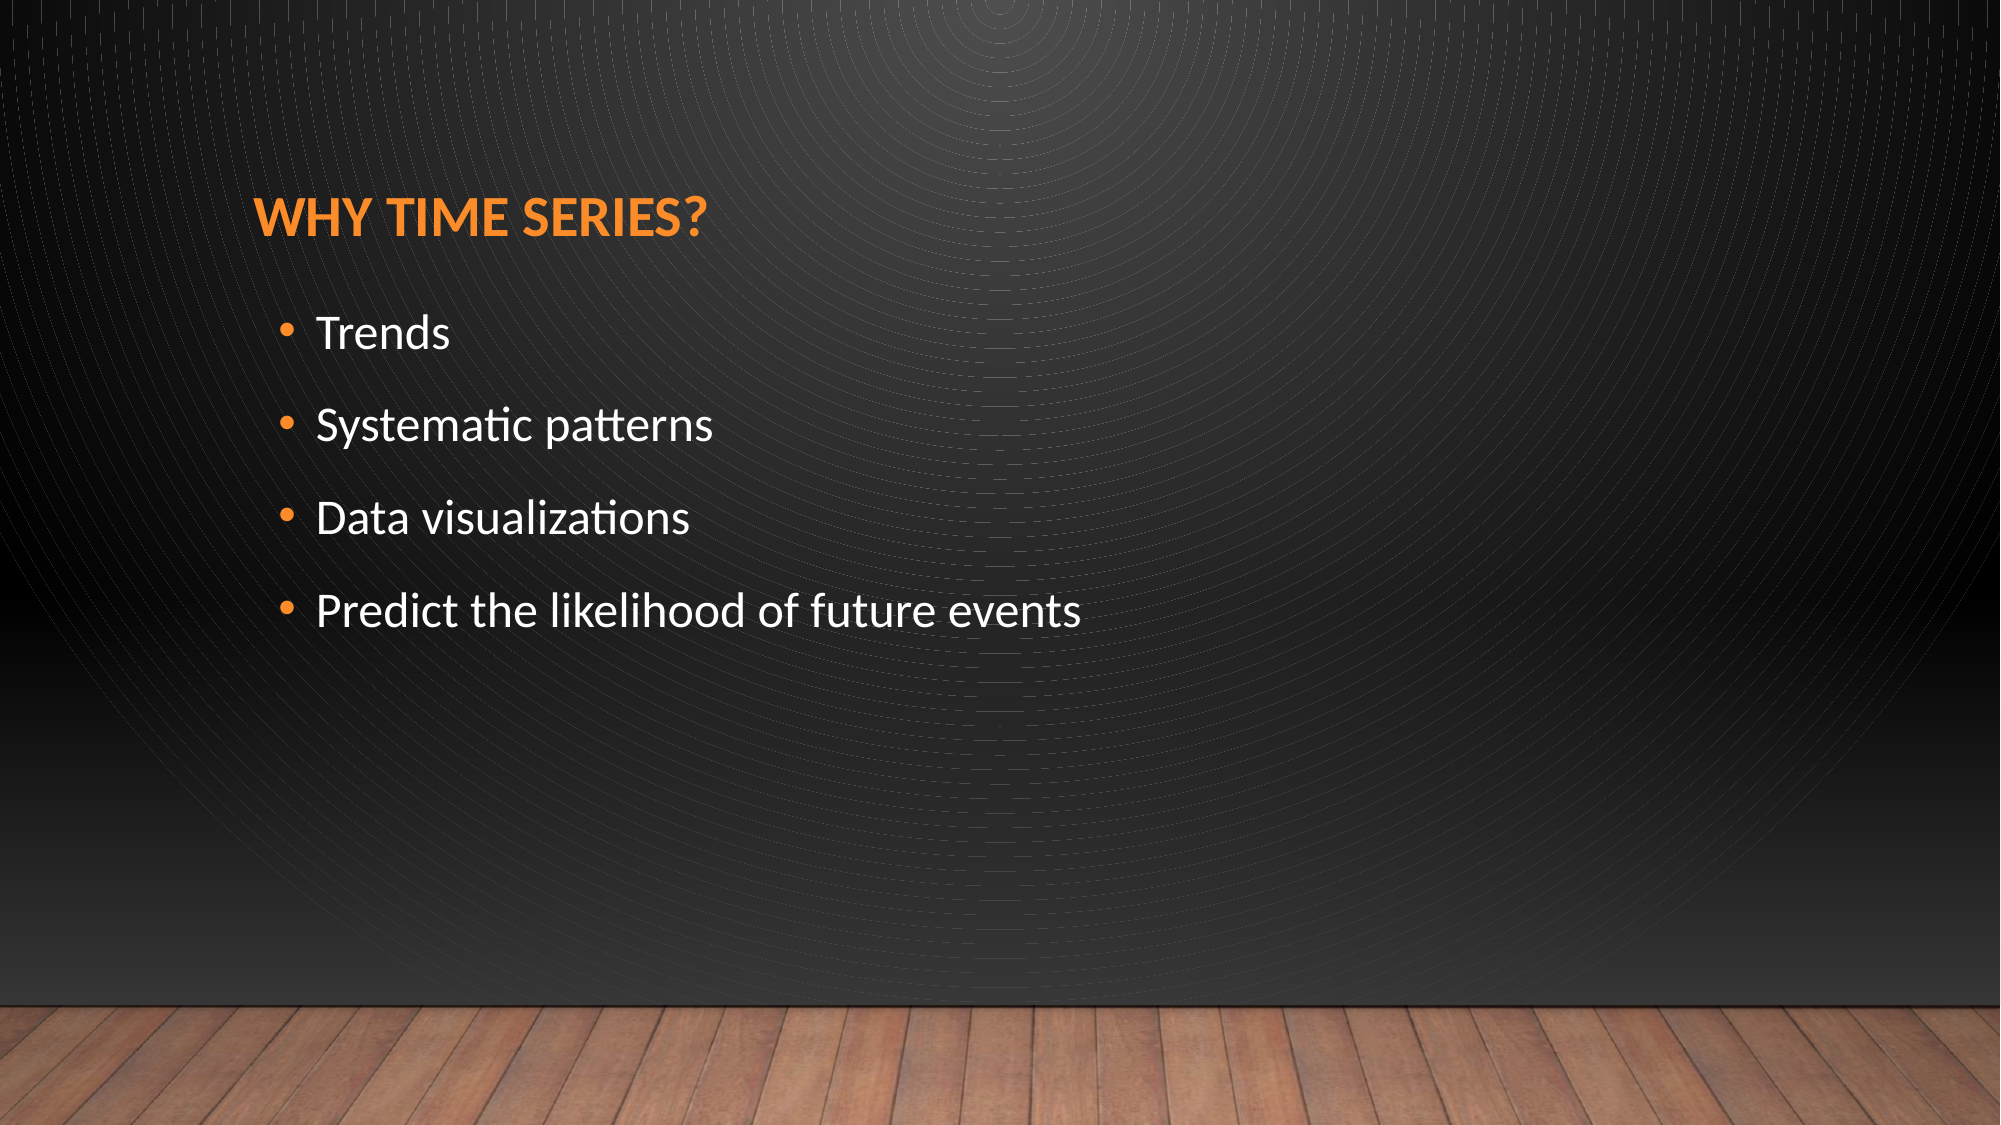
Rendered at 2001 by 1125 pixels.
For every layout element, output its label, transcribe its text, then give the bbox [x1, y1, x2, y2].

title Why time series? [238, 131, 1763, 305]
list Trends Systematic patterns Data visualizations Predict the likelihood of future events [263, 279, 1868, 975]
picture [0, 1005, 2000, 1125]
